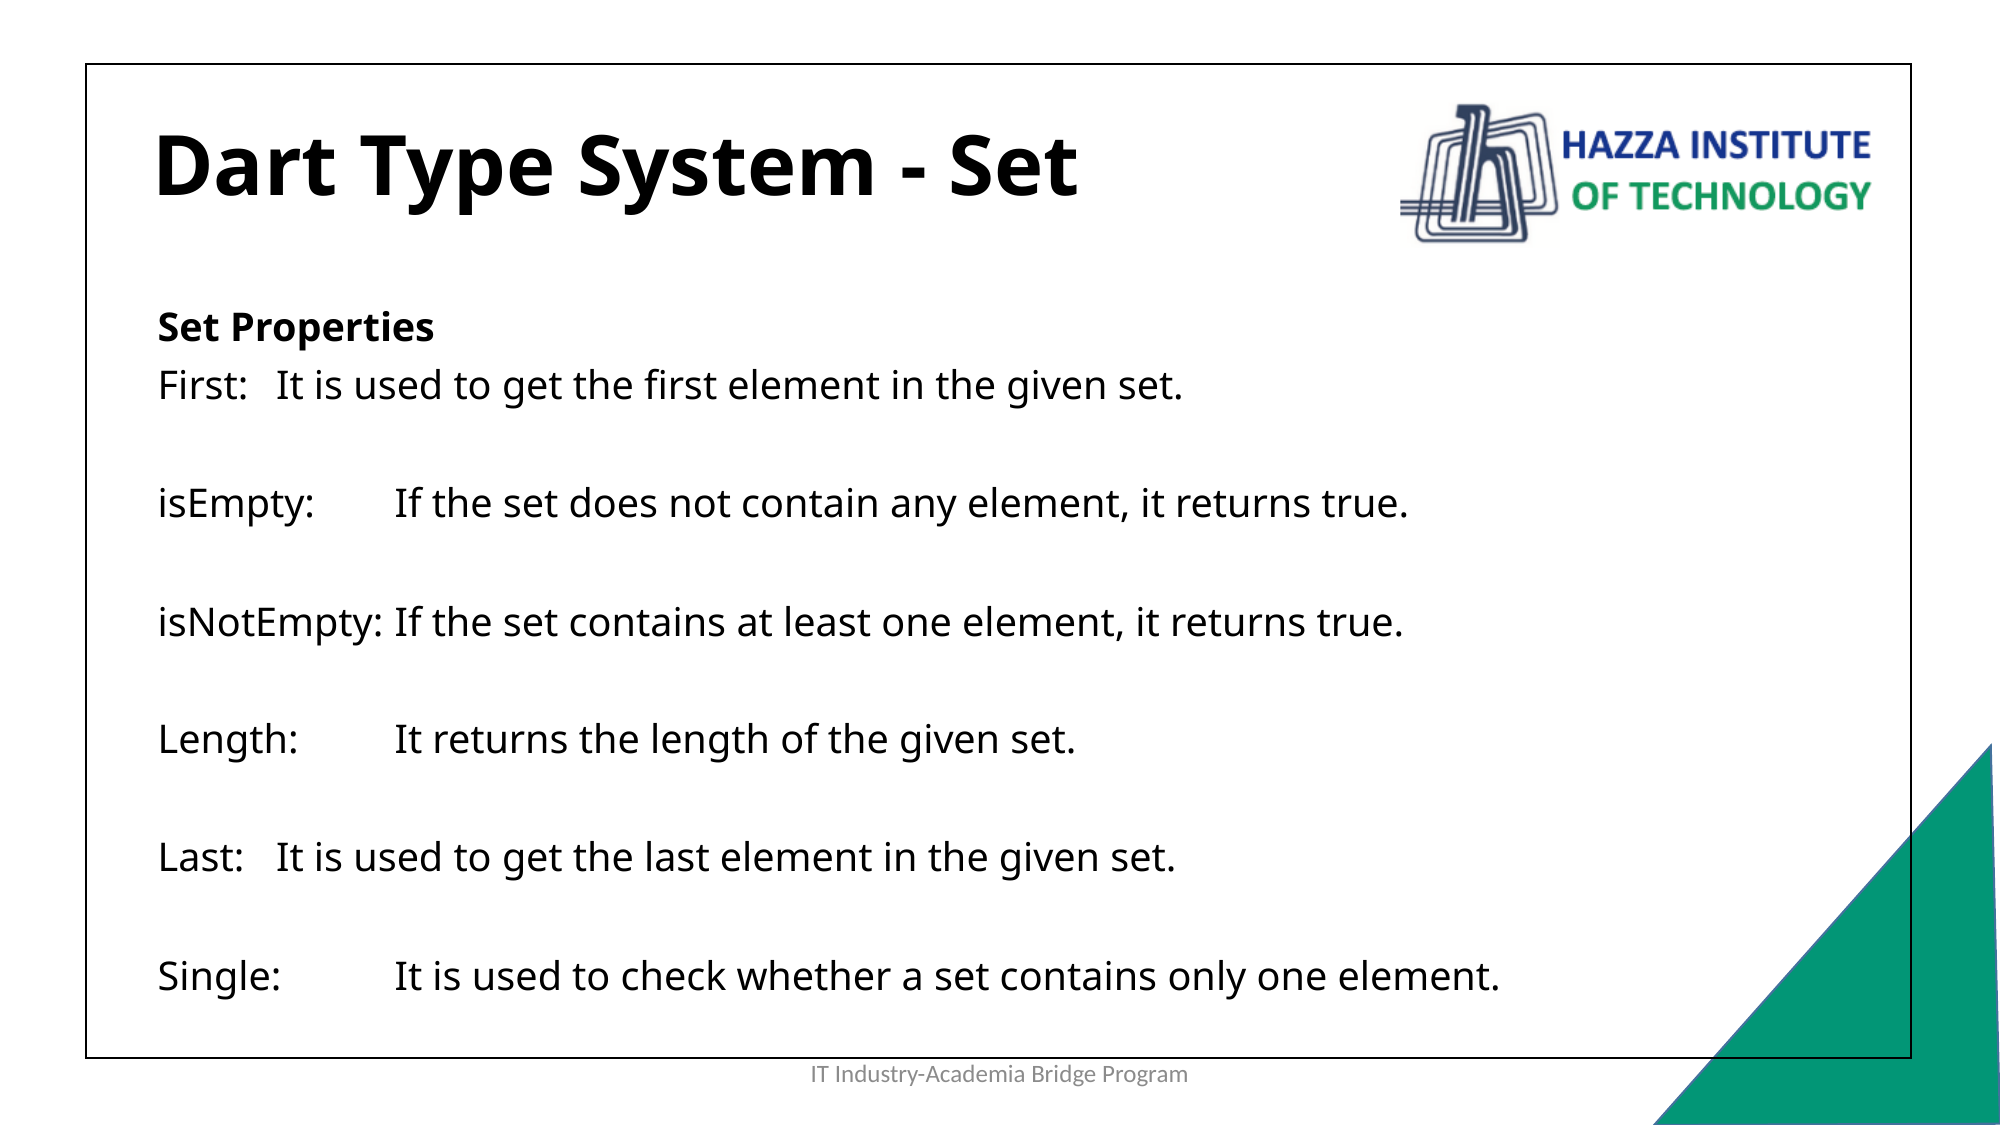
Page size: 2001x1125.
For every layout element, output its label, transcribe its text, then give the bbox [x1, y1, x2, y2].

list Set Properties First: It is used to get the first element in the given set. isEmpty: If the set does not contain any element, it returns true. isNotEmpty: If the set contains at least one element, it returns true. Length: It returns the length of the given set. Last: It is used to get the last element in the given set. Single: It is used to check whether a set contains only one element. [137, 299, 1863, 1014]
footer IT Industry-Academia Bridge Program [662, 1042, 1338, 1103]
text_box [1652, 743, 2000, 1125]
picture [1392, 100, 1889, 248]
text_box [85, 63, 1912, 1059]
title Dart Type System - Set [137, 59, 1863, 278]
